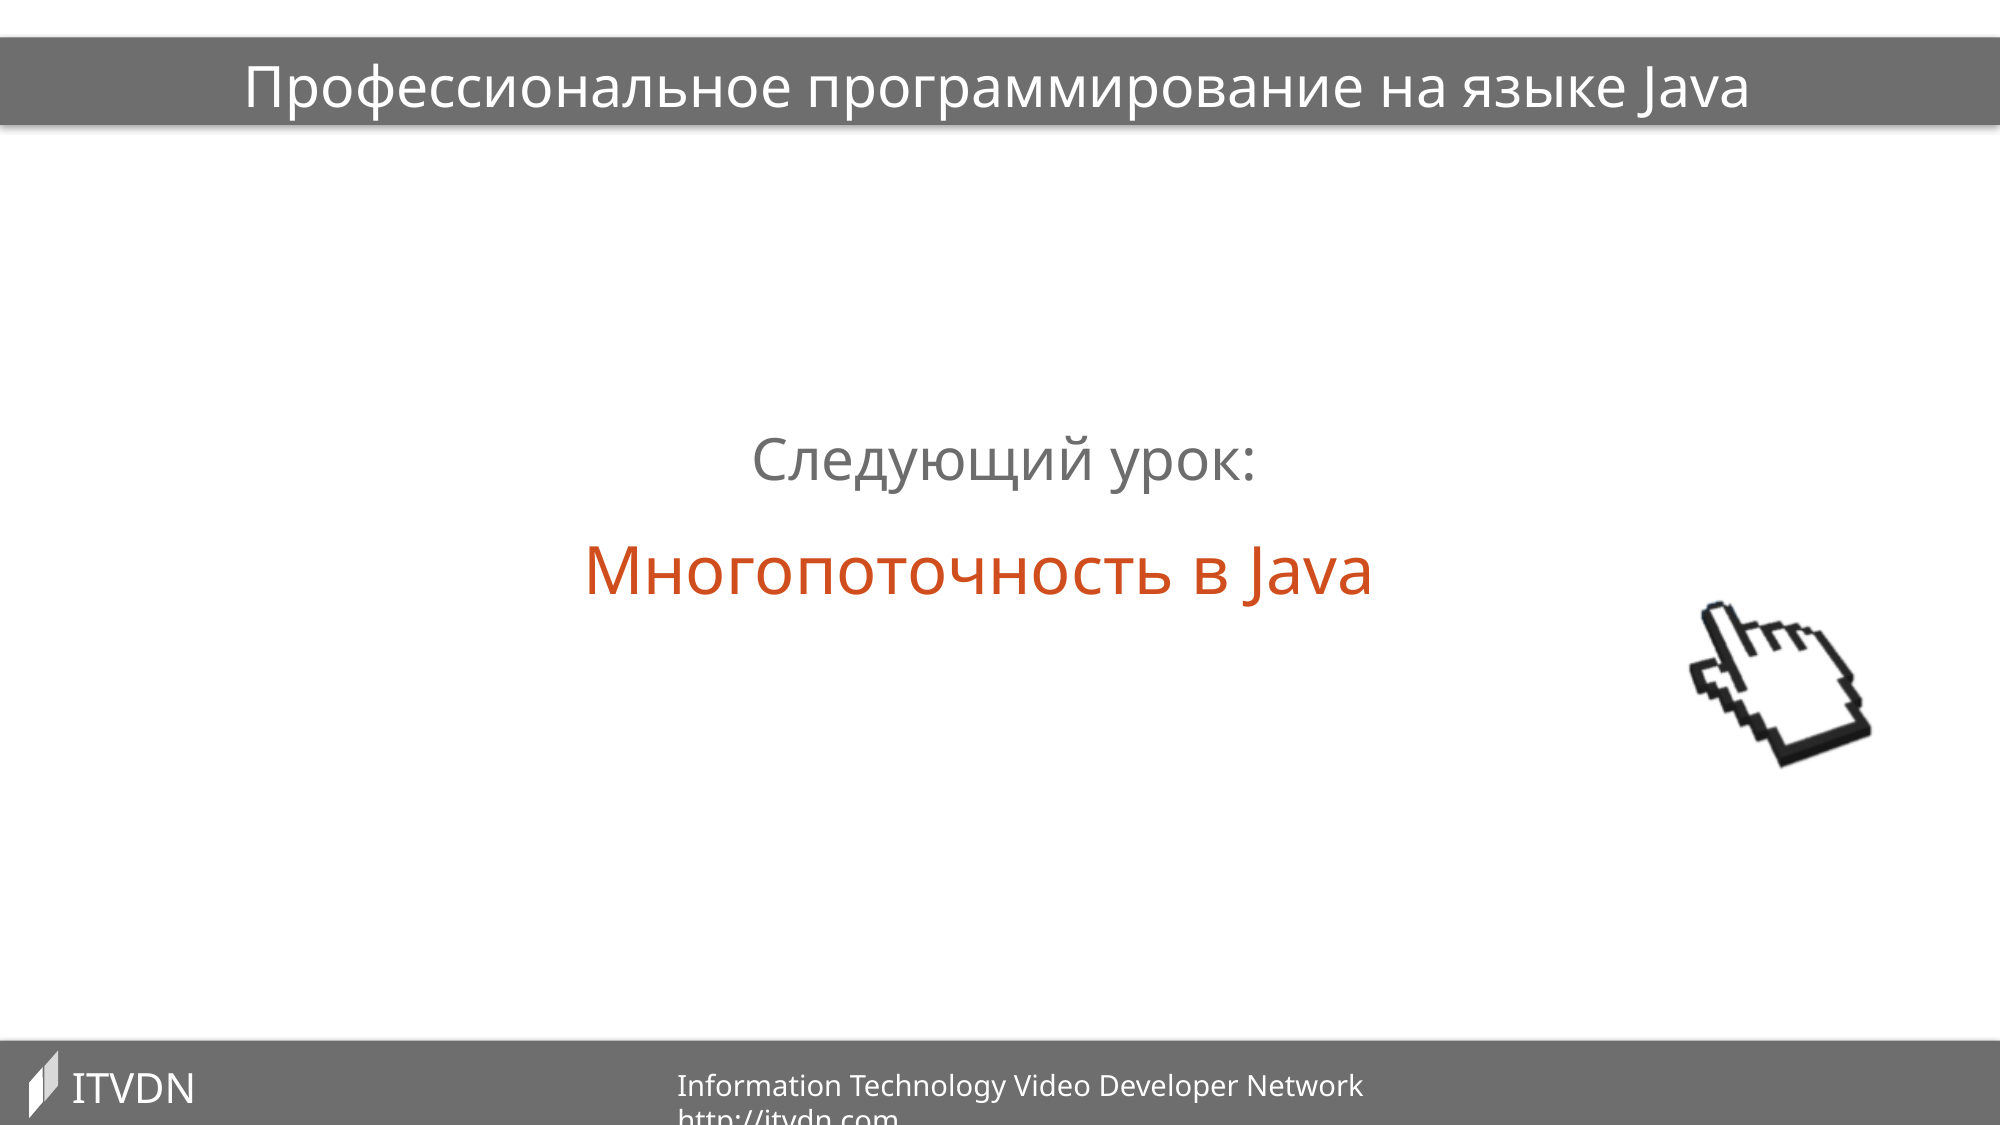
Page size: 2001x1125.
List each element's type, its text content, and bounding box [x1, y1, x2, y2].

text_box Следующий урок: [404, 399, 1605, 515]
text_box [0, 1037, 2000, 1125]
text_box Профессиональное программирование на языке Java [207, 37, 1788, 132]
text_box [28, 1050, 59, 1119]
text_box Information Technology Video Developer Network http://itvdn.com [662, 1059, 1963, 1125]
text_box [0, 34, 2000, 128]
text_box Многопоточность в Java [45, 438, 1913, 699]
text_box ITVDN [62, 1054, 212, 1120]
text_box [1673, 593, 1902, 779]
